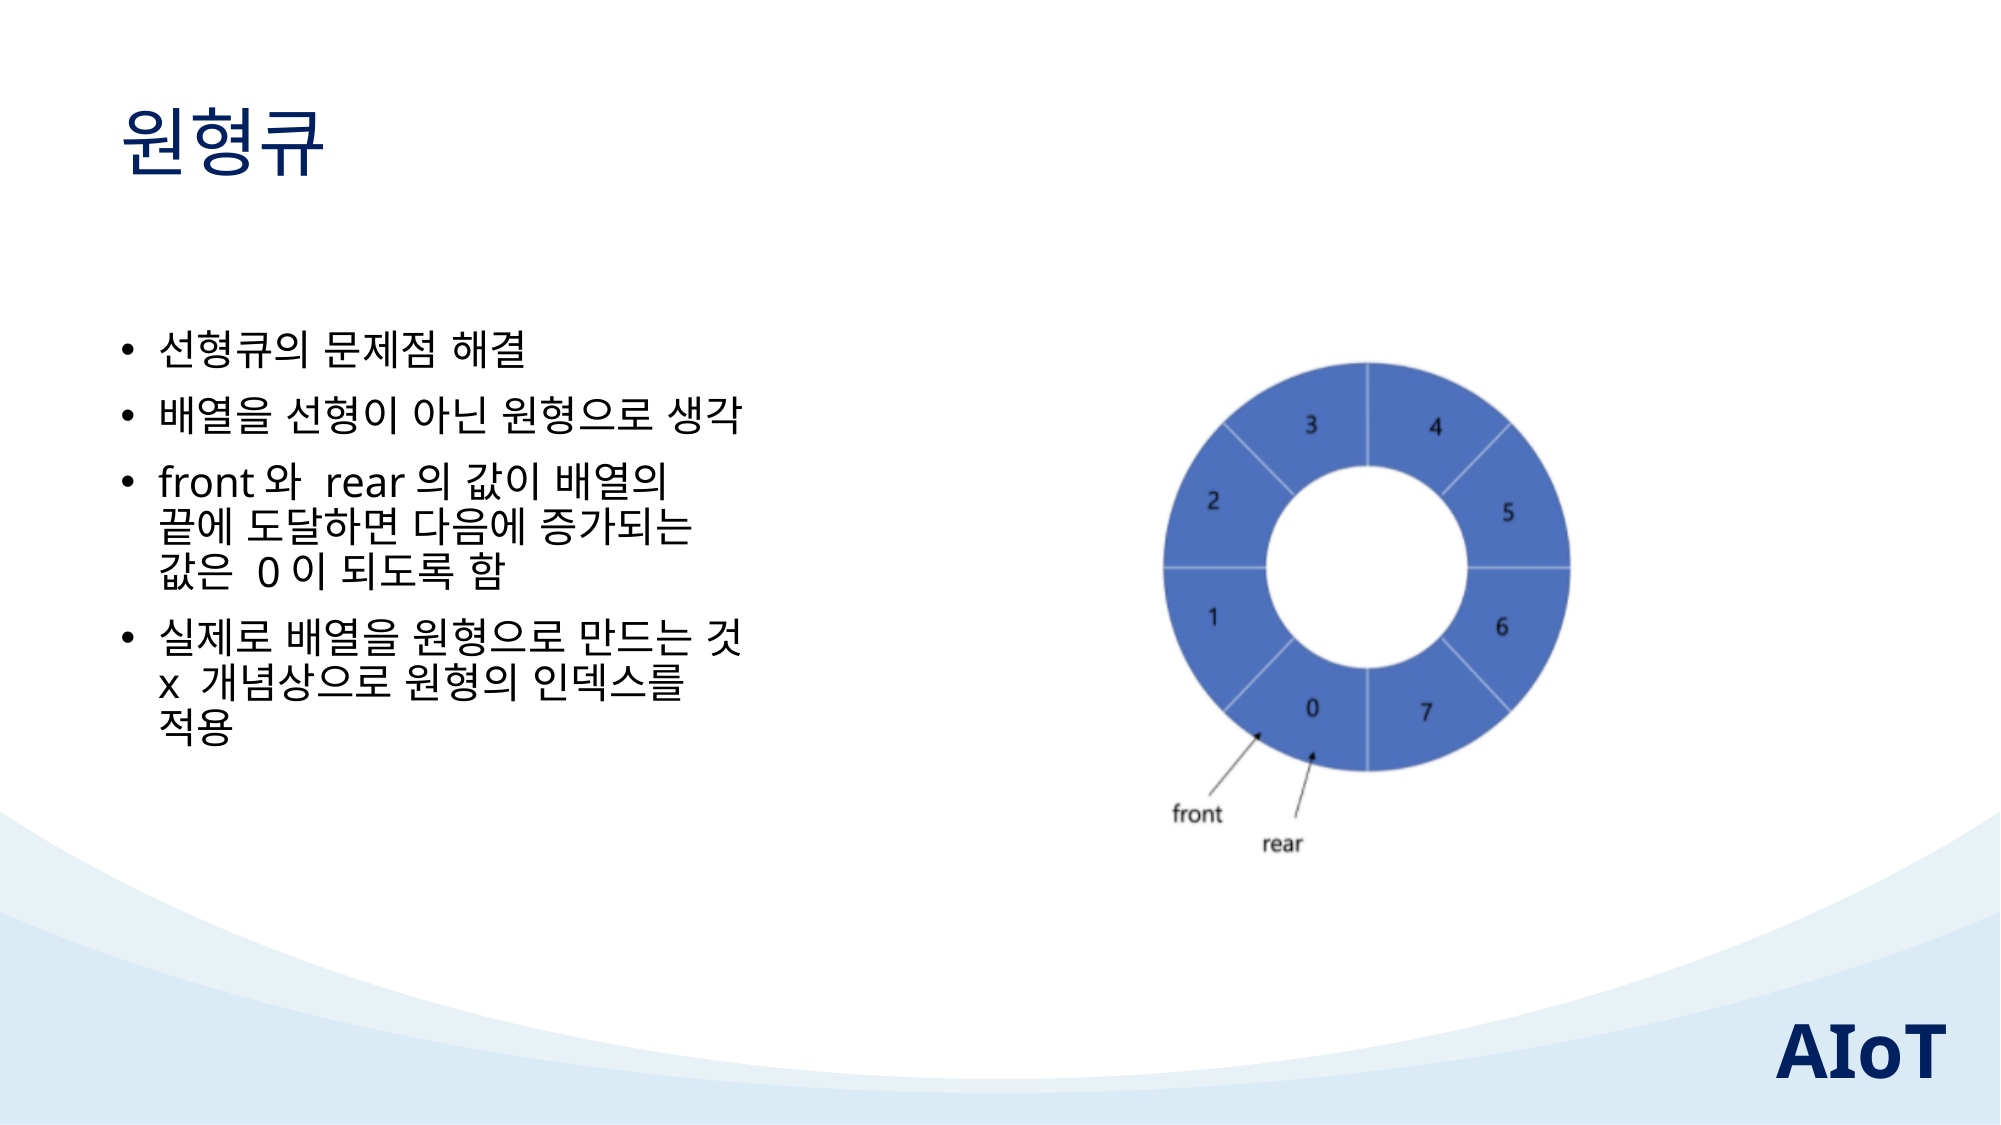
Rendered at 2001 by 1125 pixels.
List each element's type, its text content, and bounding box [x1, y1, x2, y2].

list 선형큐의 문제점 해결 배열을 선형이 아닌 원형으로 생각 front와 rear의 값이 배열의 끝에 도달하면 다음에 증가되는 값은 0이 되도록 함 실제로 배열을 원형으로 만드는 것x 개념상으로 원형의 인덱스를 적용 [105, 321, 763, 1043]
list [1033, 293, 1660, 890]
title 원형큐 [105, 52, 1895, 240]
